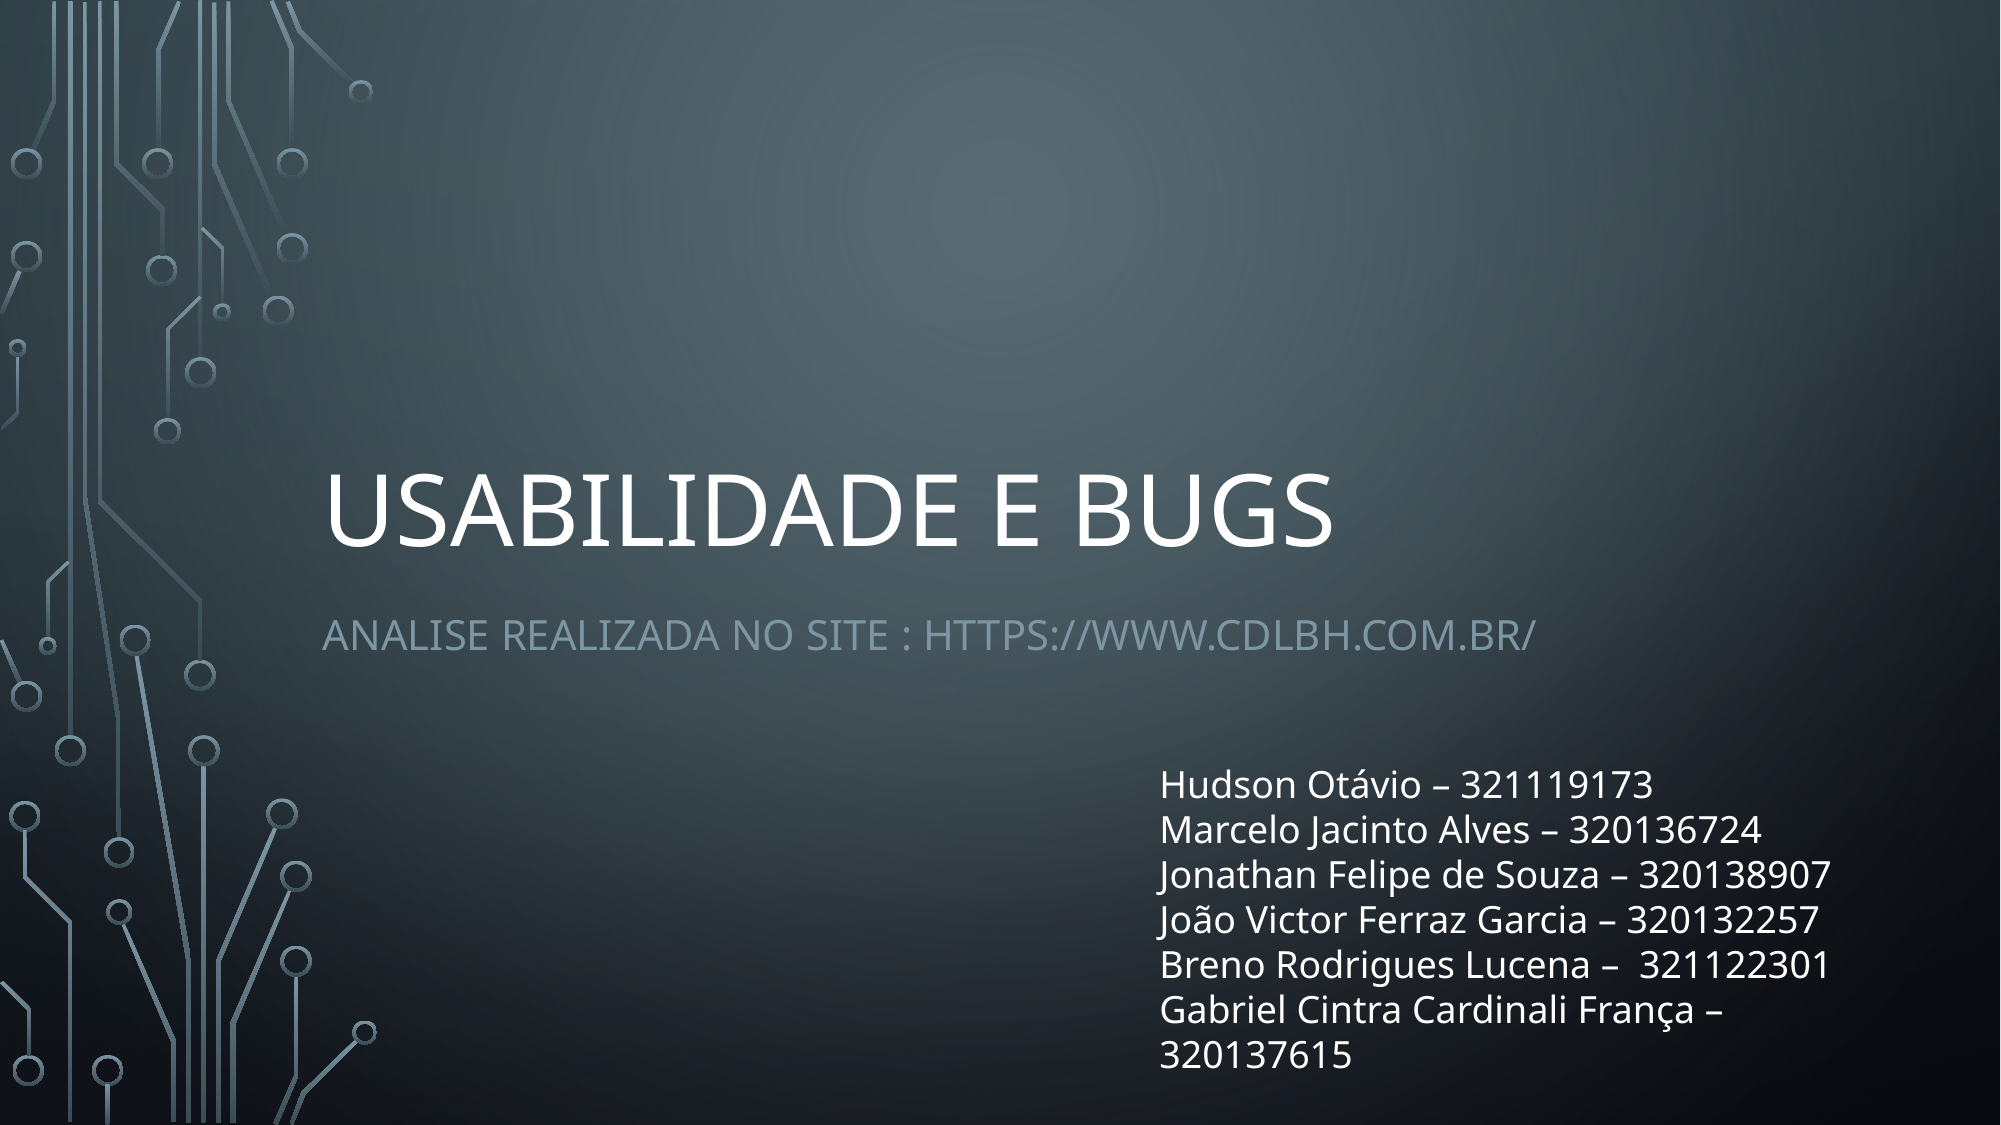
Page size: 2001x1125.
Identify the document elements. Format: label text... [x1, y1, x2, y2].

text_box Hudson Otávio – 321119173 Marcelo Jacinto Alves – 320136724 Jonathan Felipe de Souza – 320138907 João Victor Ferraz Garcia – 320132257 Breno Rodrigues Lucena – 321122301 Gabriel Cintra Cardinali França – 320137615 [1144, 753, 1880, 1084]
subtitle Analise realizada no site : https://www.cdlbh.com.br/ [307, 590, 1750, 697]
title Usabilidade e bugs [307, 184, 1750, 576]
